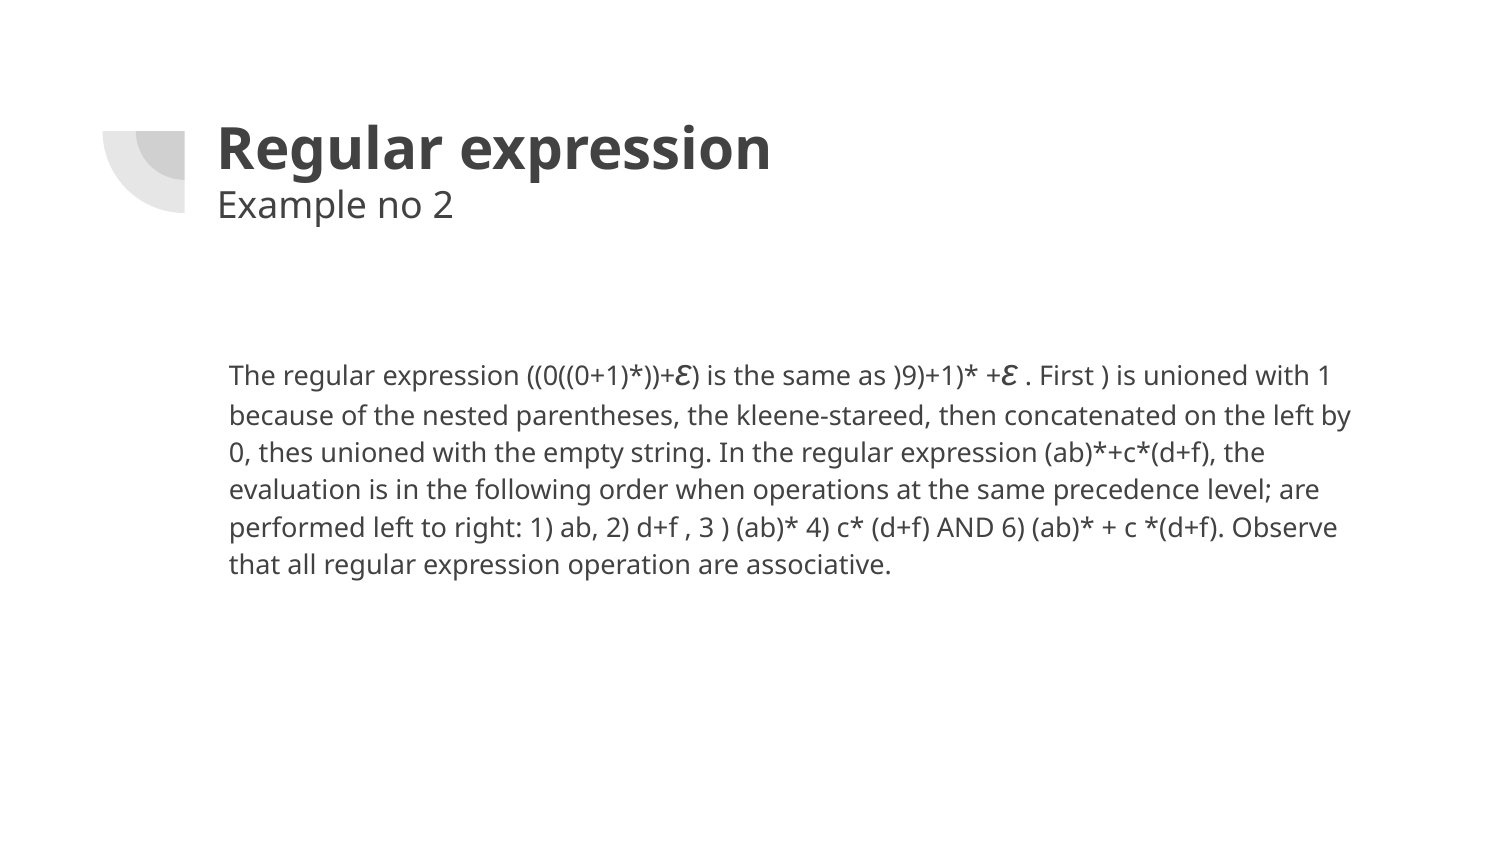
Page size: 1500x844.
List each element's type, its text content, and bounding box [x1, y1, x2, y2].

list The regular expression ((0((0+1)*))+ε) is the same as )9)+1)* +ε . First ) is unioned with 1 because of the nested parentheses, the kleene-stareed, then concatenated on the left by 0, thes unioned with the empty string. In the regular expression (ab)*+c*(d+f), the evaluation is in the following order when operations at the same precedence level; are performed left to right: 1) ab, 2) d+f , 3 ) (ab)* 4) c* (d+f) AND 6) (ab)* + c *(d+f). Observe that all regular expression operation are associative. [213, 326, 1368, 744]
title Regular expression Example no 2 [201, 95, 1356, 260]
